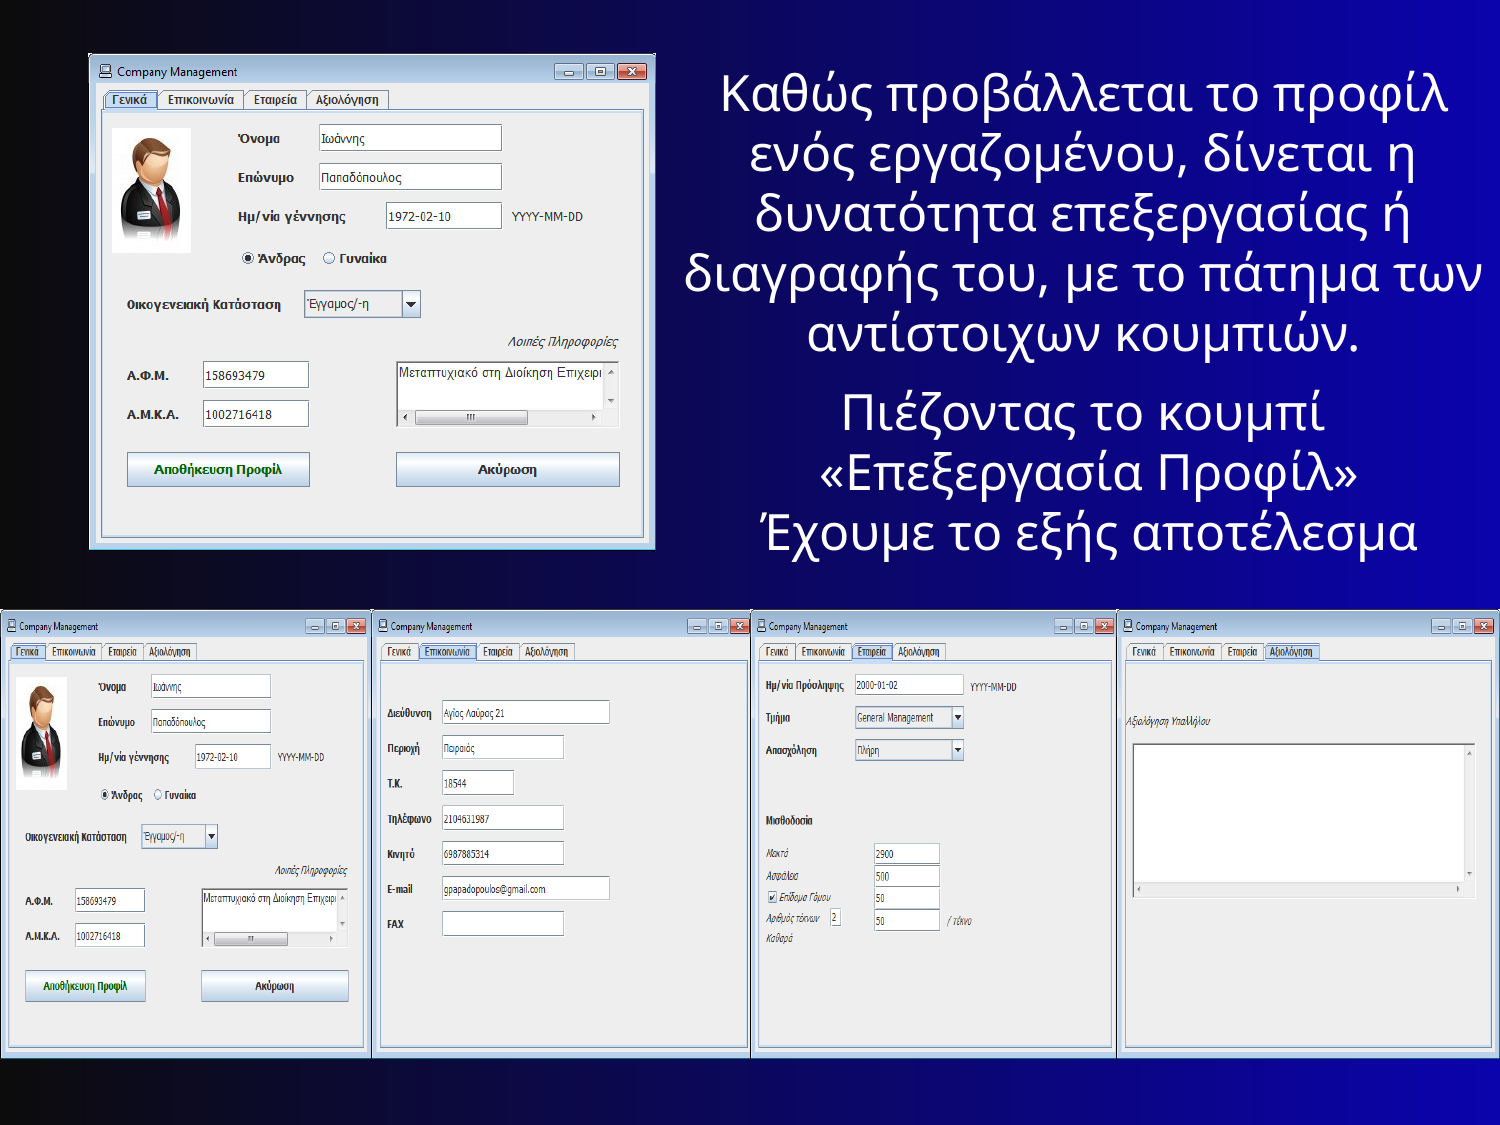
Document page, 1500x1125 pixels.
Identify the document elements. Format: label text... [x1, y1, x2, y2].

picture [0, 609, 1500, 1060]
text_box Καθώς προβάλλεται το προφίλ ενός εργαζομένου, δίνεται η δυνατότητα επεξεργασίας ή διαγραφής του, με το πάτημα των αντίστοιχων κουμπιών. [667, 75, 1500, 370]
text_box Πιέζοντας το κουμπί «Επεξεργασία Προφίλ» Έχουμε το εξής αποτέλεσμα [679, 373, 1500, 569]
picture [88, 53, 656, 552]
text_box [0, 0, 1500, 75]
